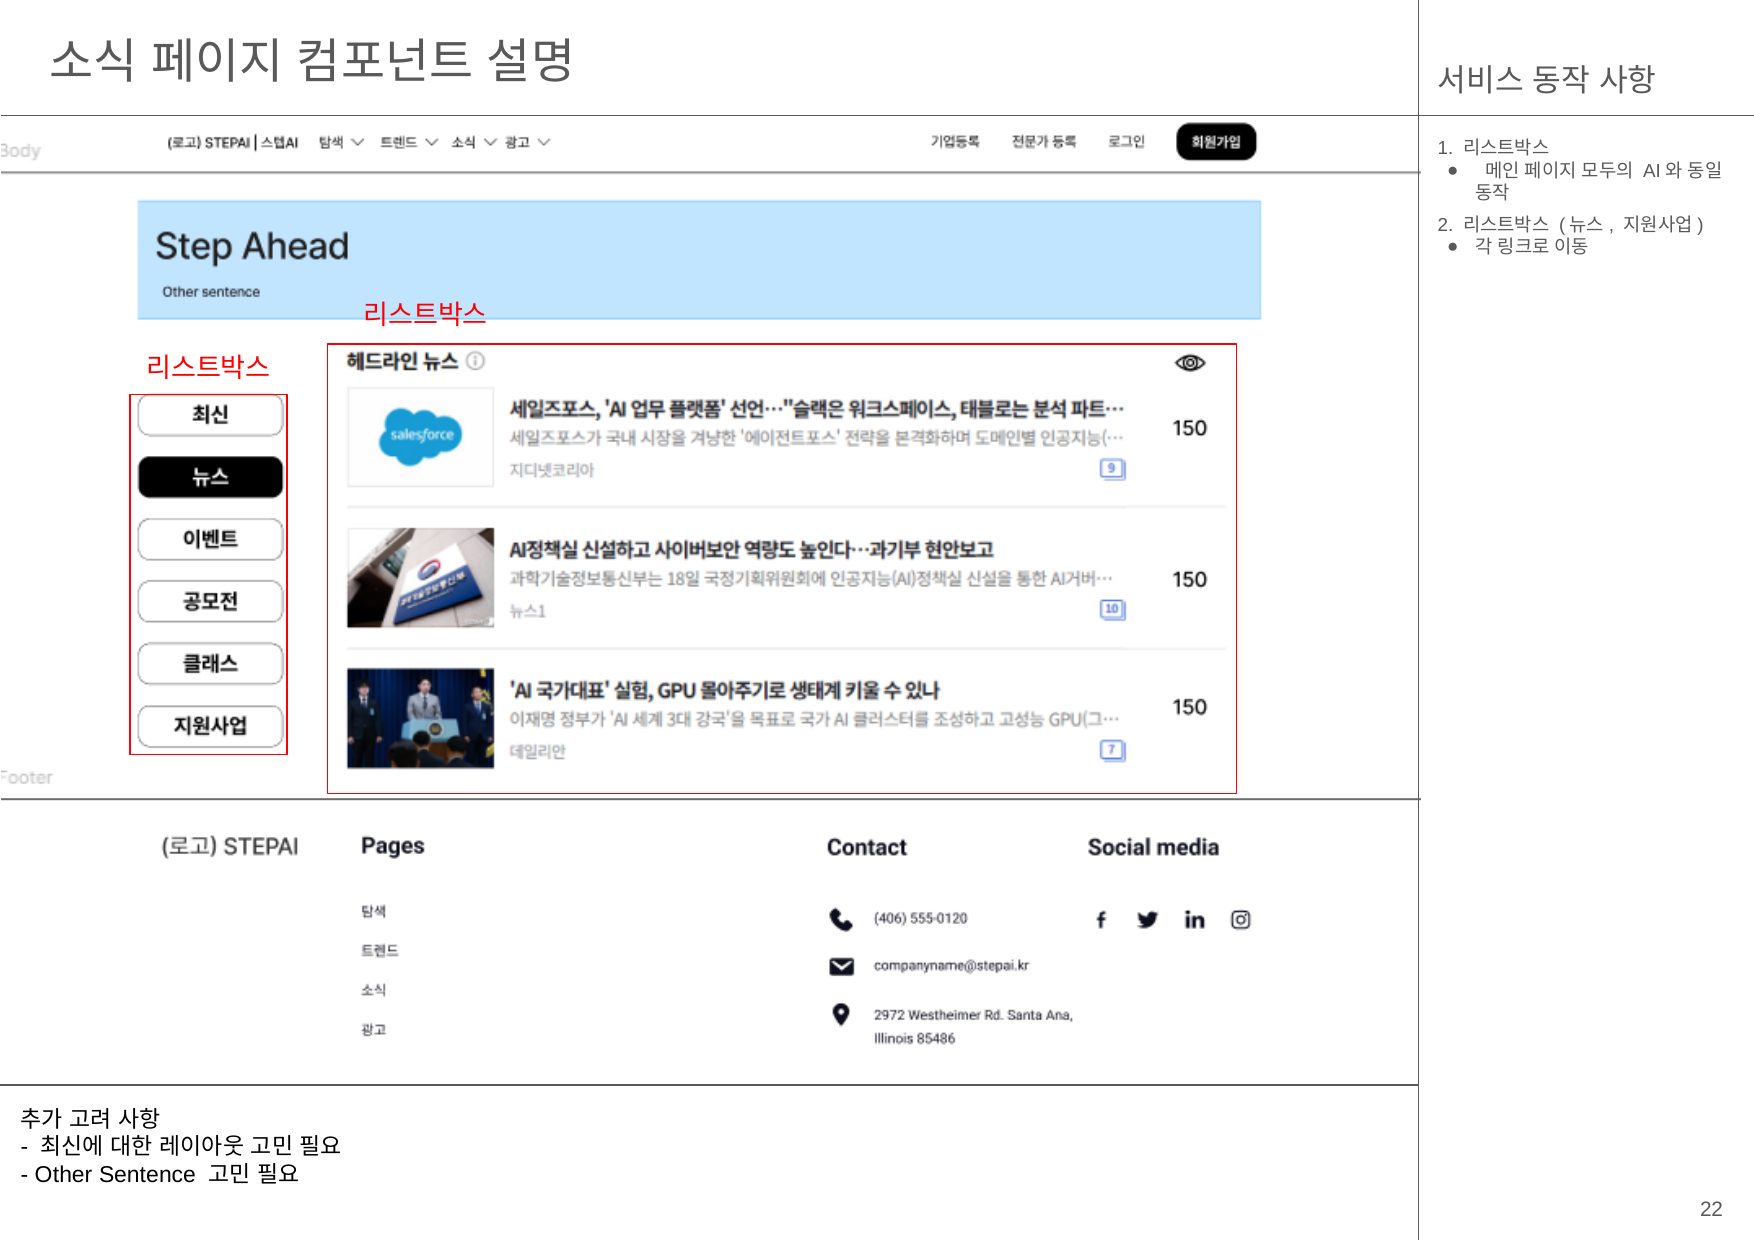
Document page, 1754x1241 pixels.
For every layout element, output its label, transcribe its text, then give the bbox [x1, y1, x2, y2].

picture [1, 118, 1418, 1052]
text_box 1. 리스트박스 메인 페이지 모두의 AI와 동일 동작 [1424, 127, 1754, 209]
slide_number ‹#› [1636, 1179, 1743, 1238]
text_box 2. 리스트박스 (뉴스, 지원사업) 각 링크로 이동 [1424, 209, 1754, 344]
text_box 추가 고려 사항 - 최신에 대한 레이아웃 고민 필요 - Other Sentence 고민 필요 [1, 1092, 1262, 1241]
text_box 서비스 동작 사항 [1420, 2, 1754, 115]
text_box 소식 페이지 컴포넌트 설명 [30, 2, 1368, 115]
